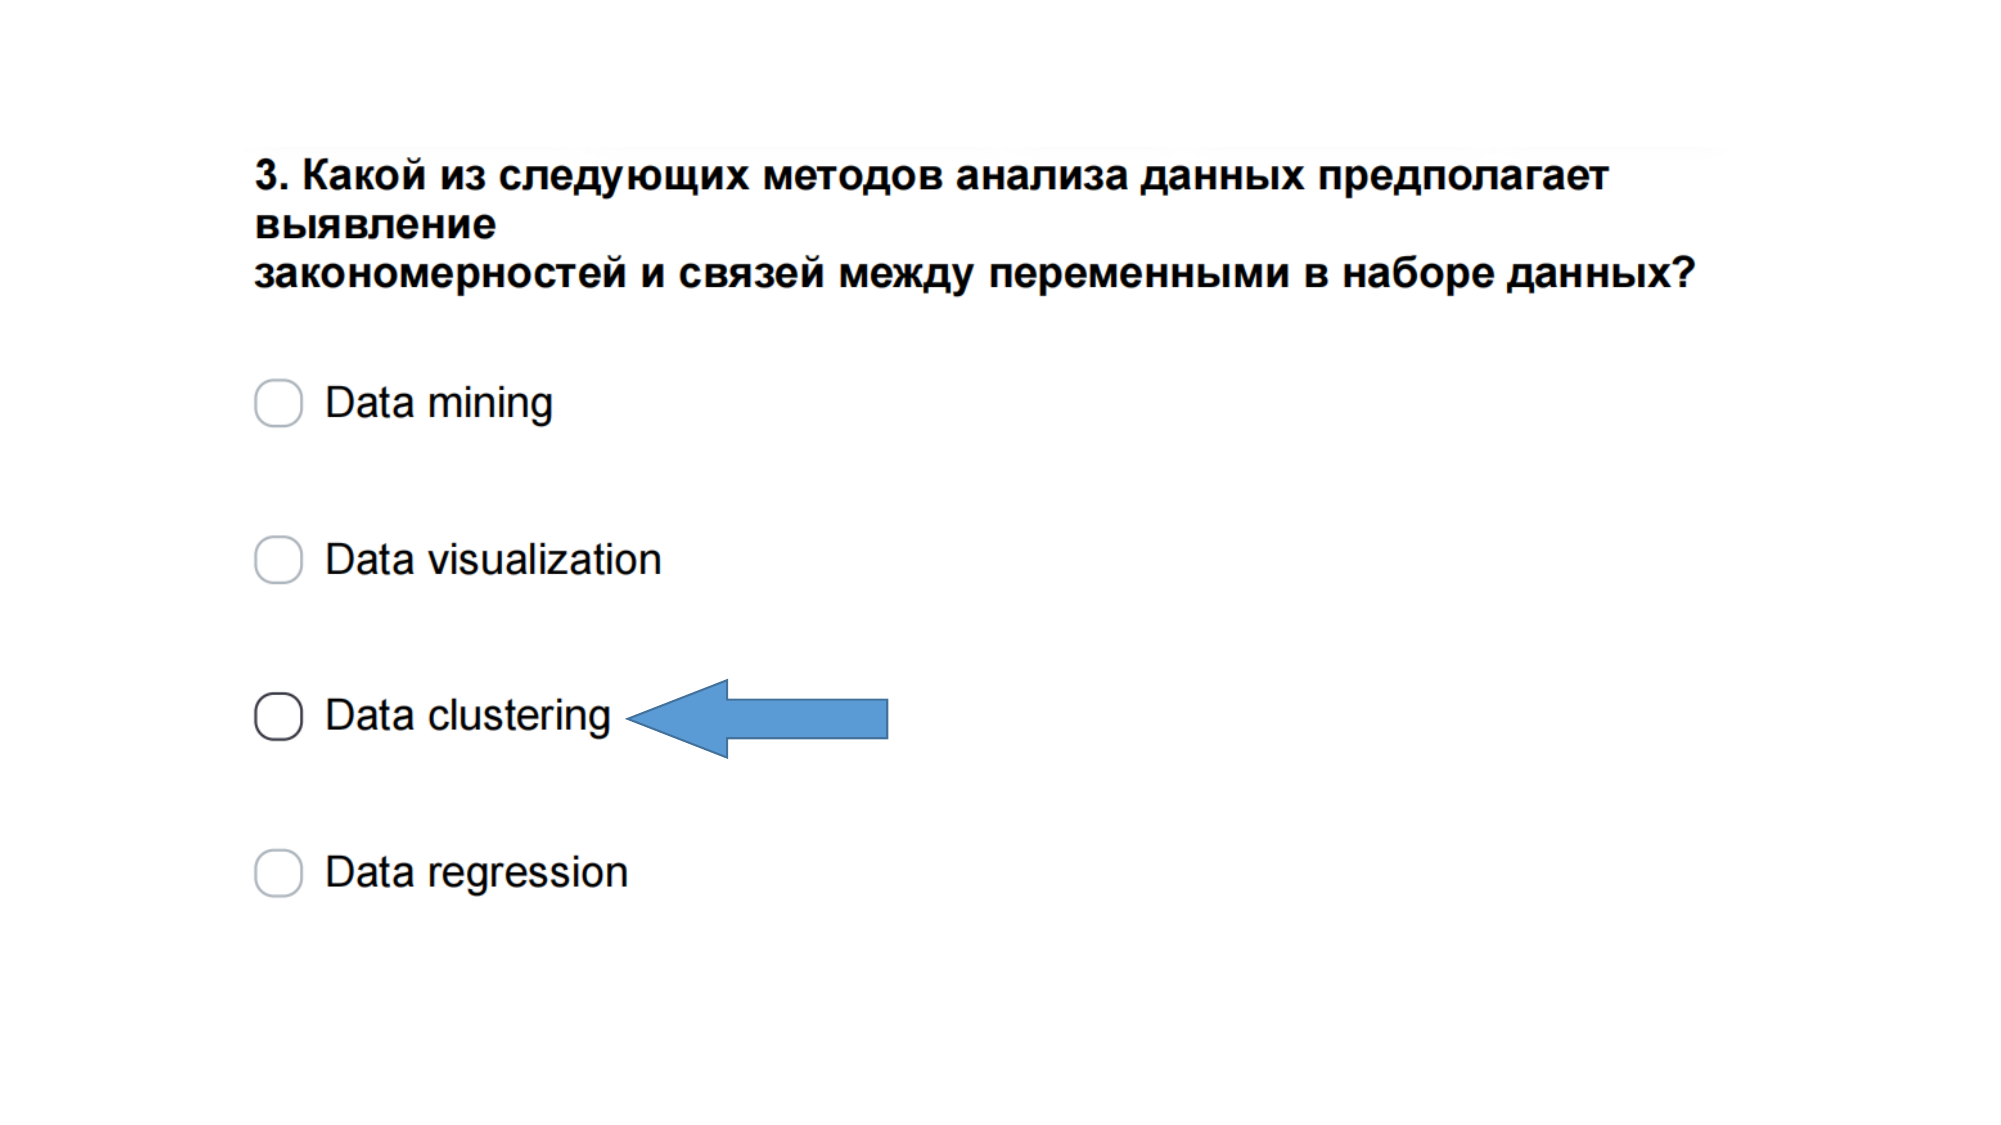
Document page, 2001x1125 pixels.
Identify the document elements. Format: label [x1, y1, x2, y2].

picture [227, 147, 1727, 933]
